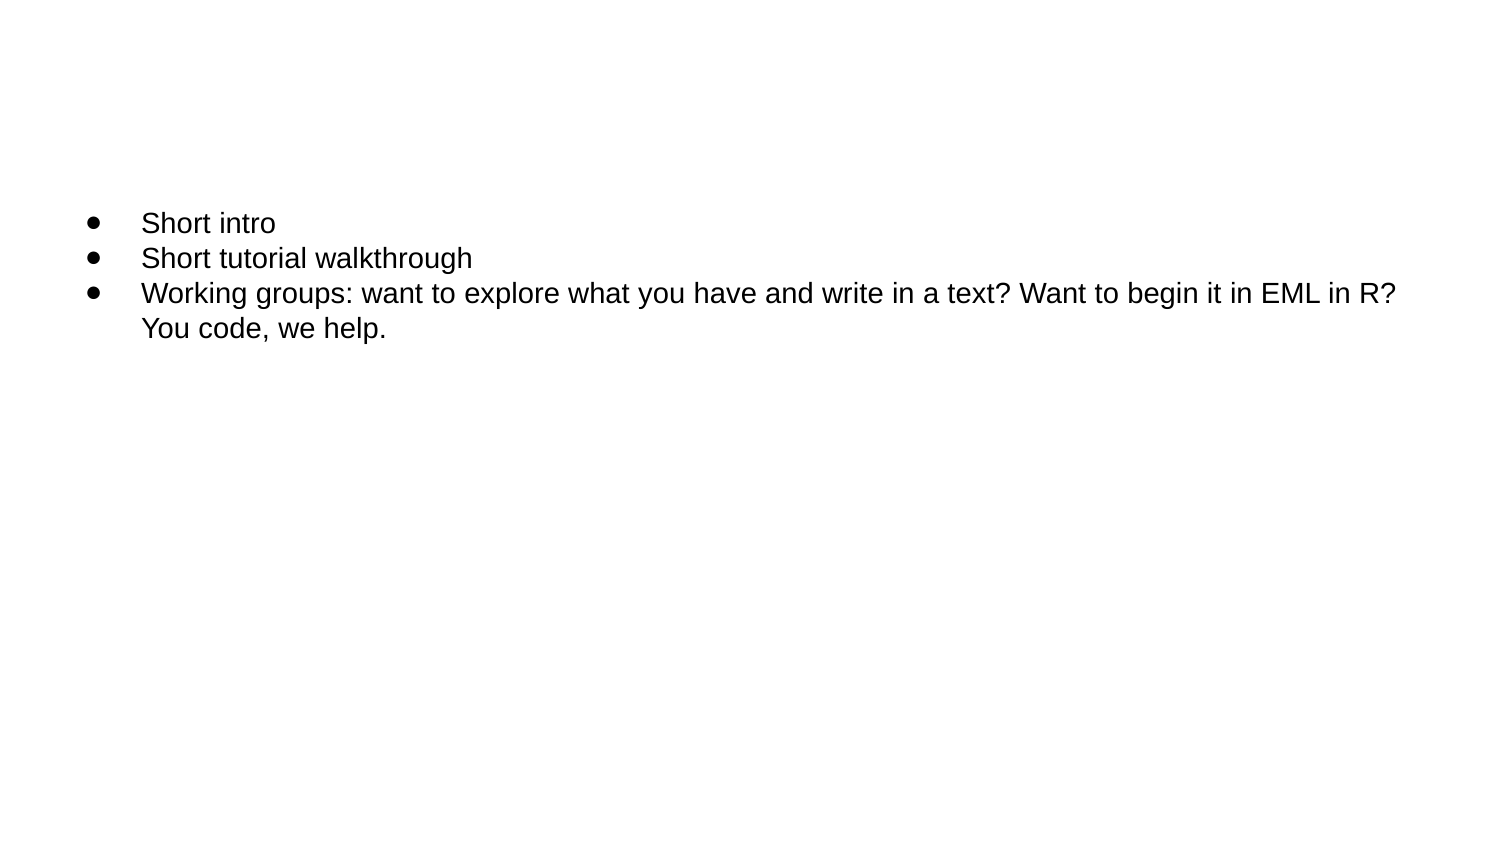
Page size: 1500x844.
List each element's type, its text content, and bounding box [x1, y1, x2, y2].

text_box Short intro Short tutorial walkthrough Working groups: want to explore what you have and write in a text? Want to begin it in EML in R? You code, we help. [51, 188, 1449, 750]
